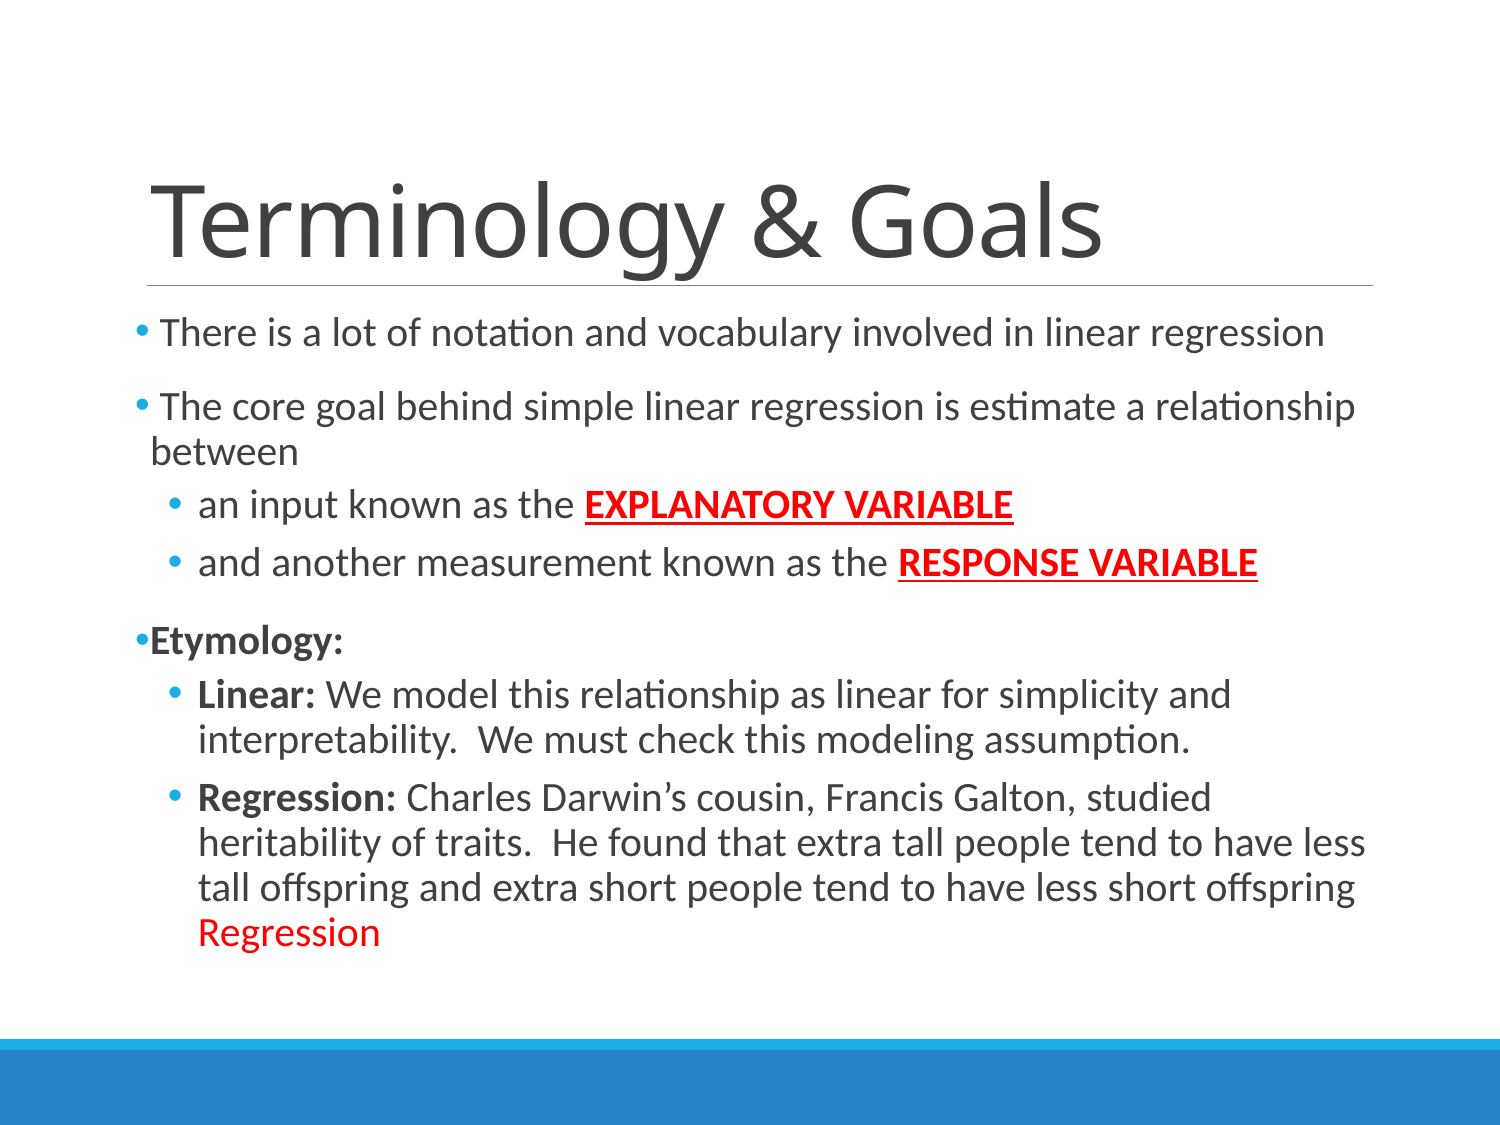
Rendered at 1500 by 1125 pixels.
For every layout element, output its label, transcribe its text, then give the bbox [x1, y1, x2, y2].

title Terminology & Goals [135, 47, 1373, 285]
